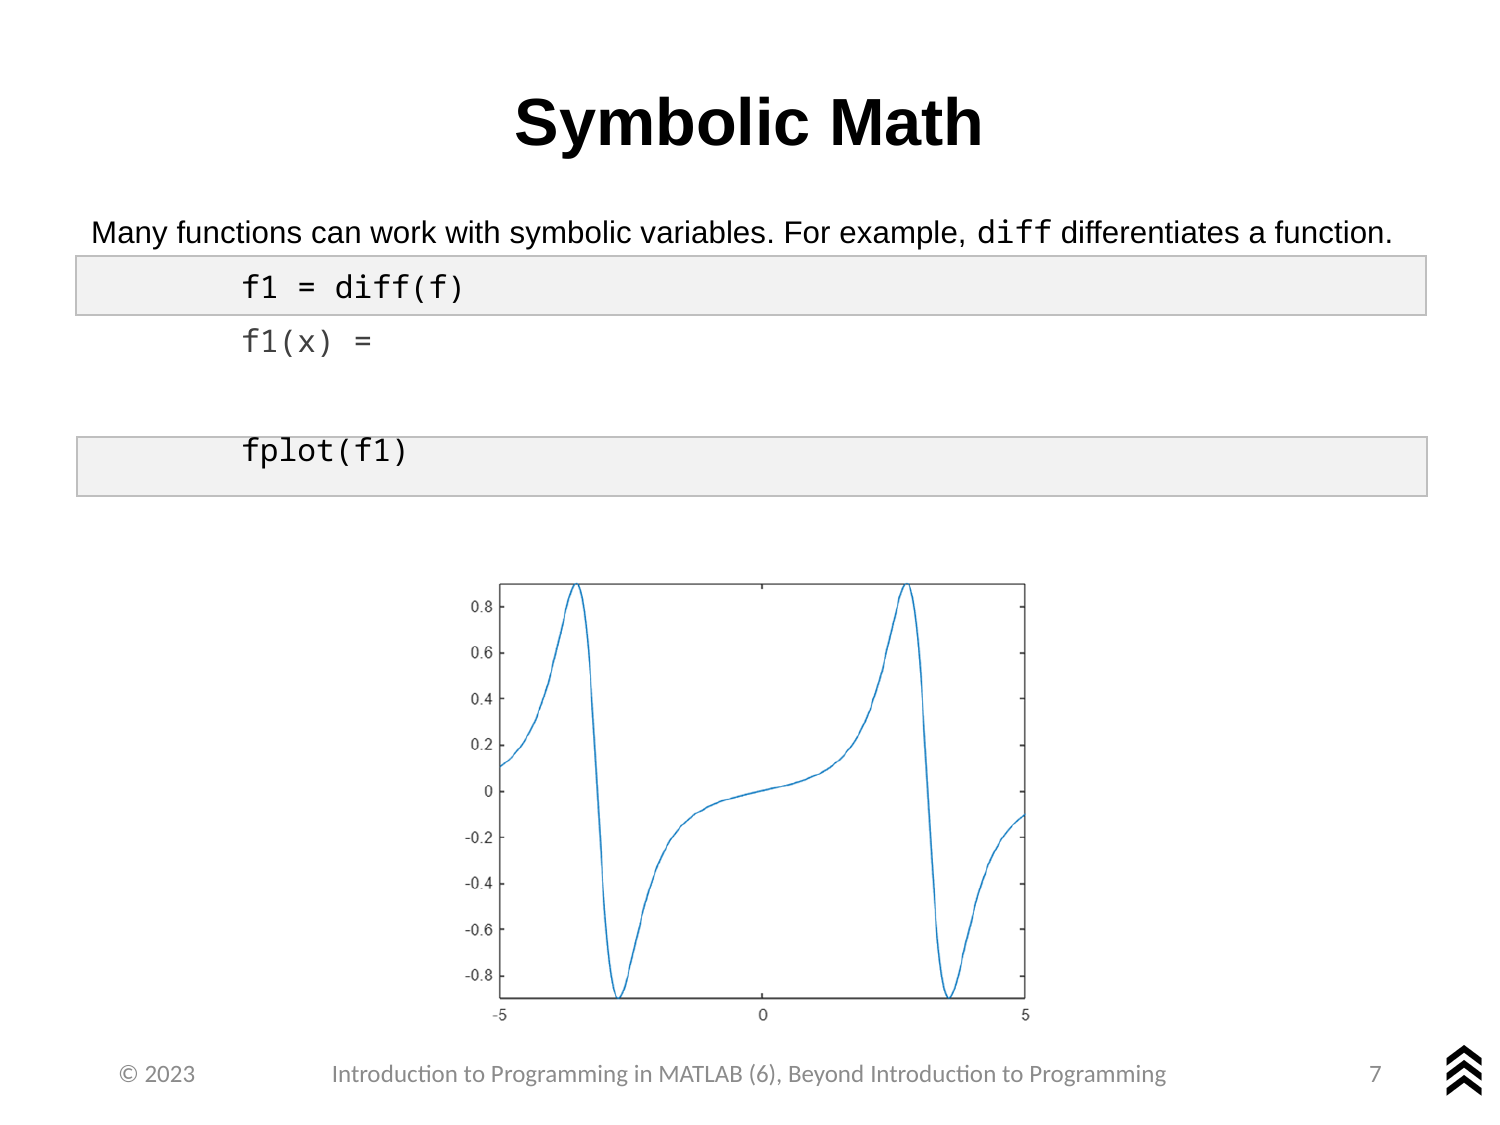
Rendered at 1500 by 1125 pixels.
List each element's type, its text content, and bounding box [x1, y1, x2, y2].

footer Introduction to Programming in MATLAB (6), Beyond Introduction to Programming [279, 1042, 1059, 1103]
text_box [75, 255, 1427, 316]
slide_number © 2023 [103, 1042, 279, 1103]
text_box [76, 436, 1428, 497]
title Symbolic Math [103, 59, 1397, 188]
slide_number 7 [1059, 1042, 1397, 1103]
picture [411, 545, 1089, 1054]
picture [1434, 1040, 1494, 1100]
